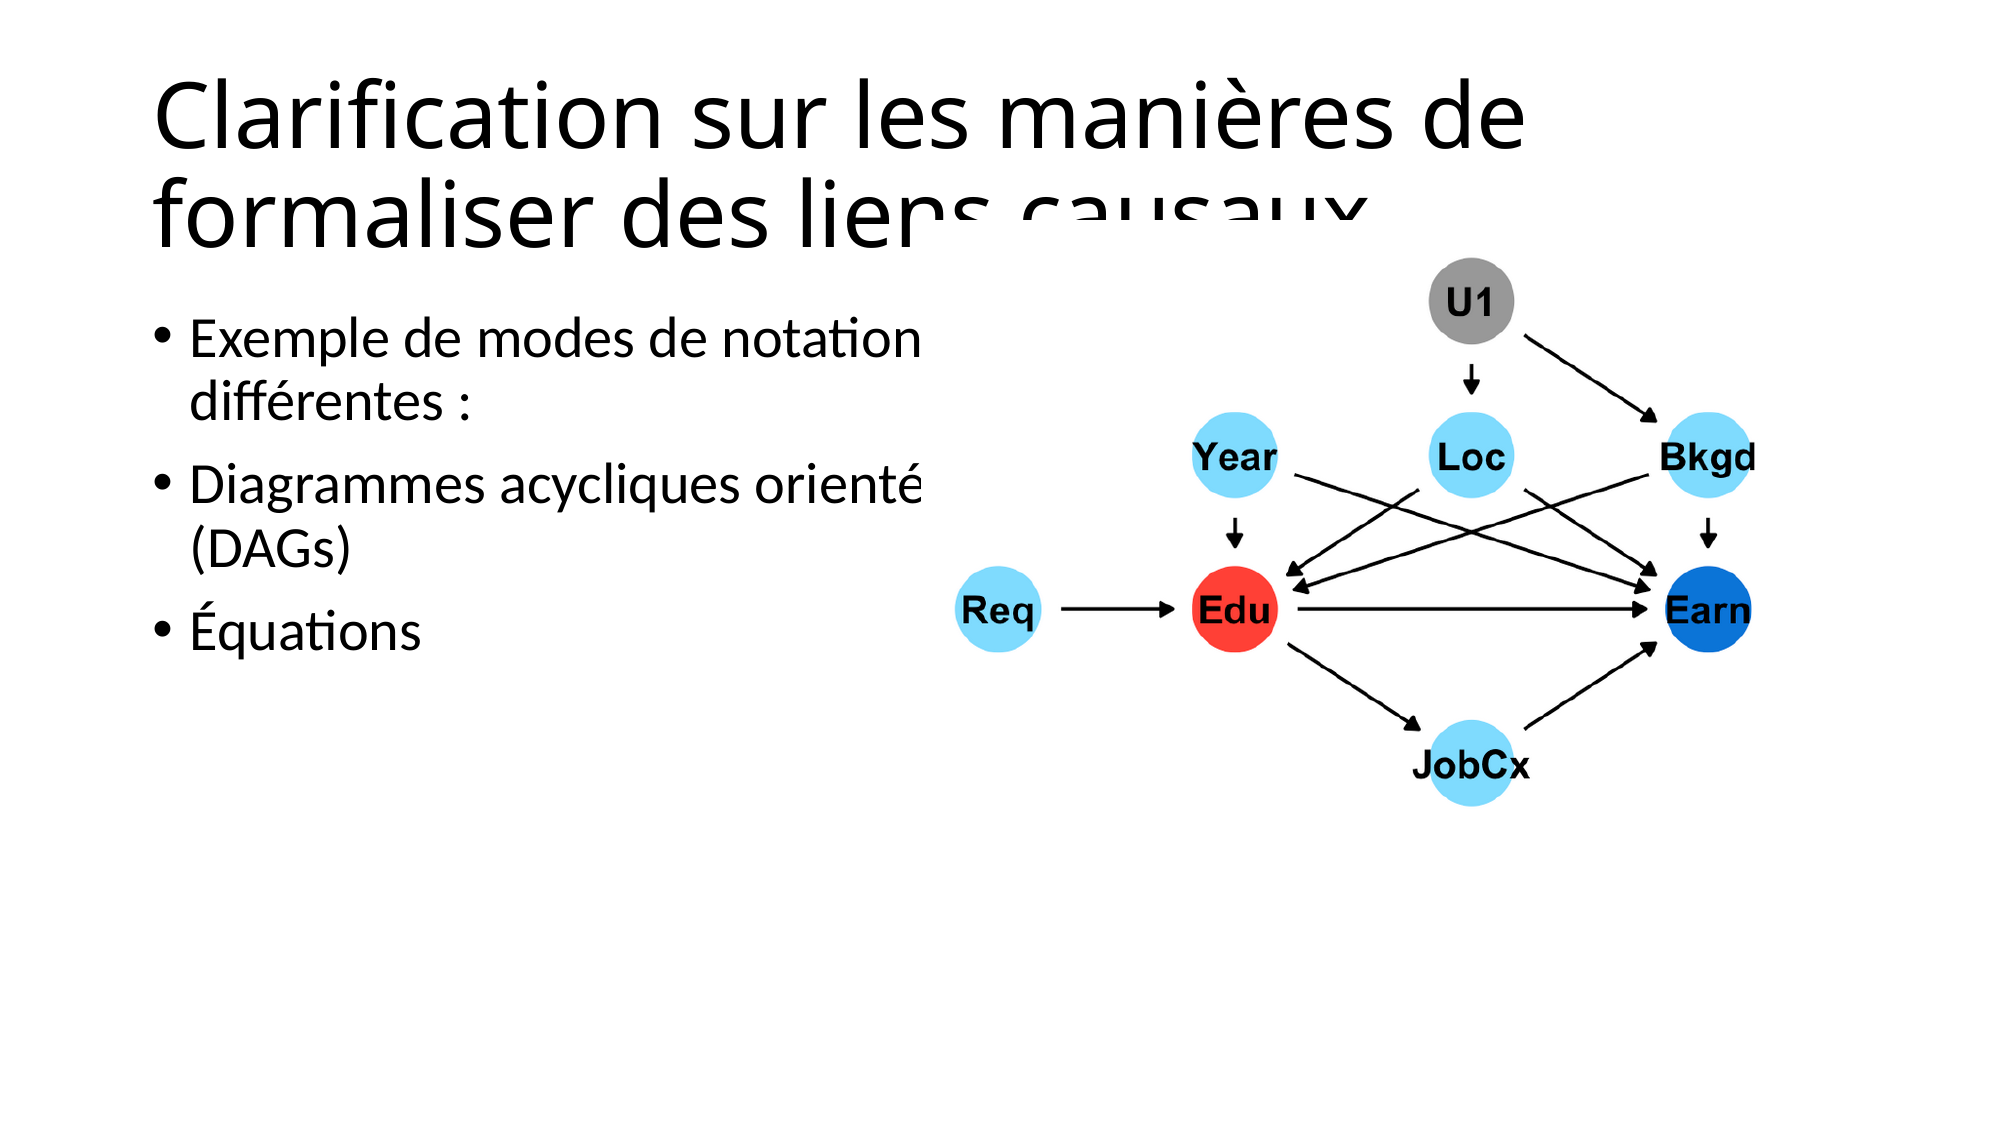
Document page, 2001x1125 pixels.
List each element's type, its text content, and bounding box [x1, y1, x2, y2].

title Clarification sur les manières de formaliser des liens causaux [137, 59, 1863, 278]
picture [921, 220, 1783, 813]
list Exemple de modes de notation différentes : Diagrammes acycliques orientés (DAGs) Équations [137, 299, 921, 813]
